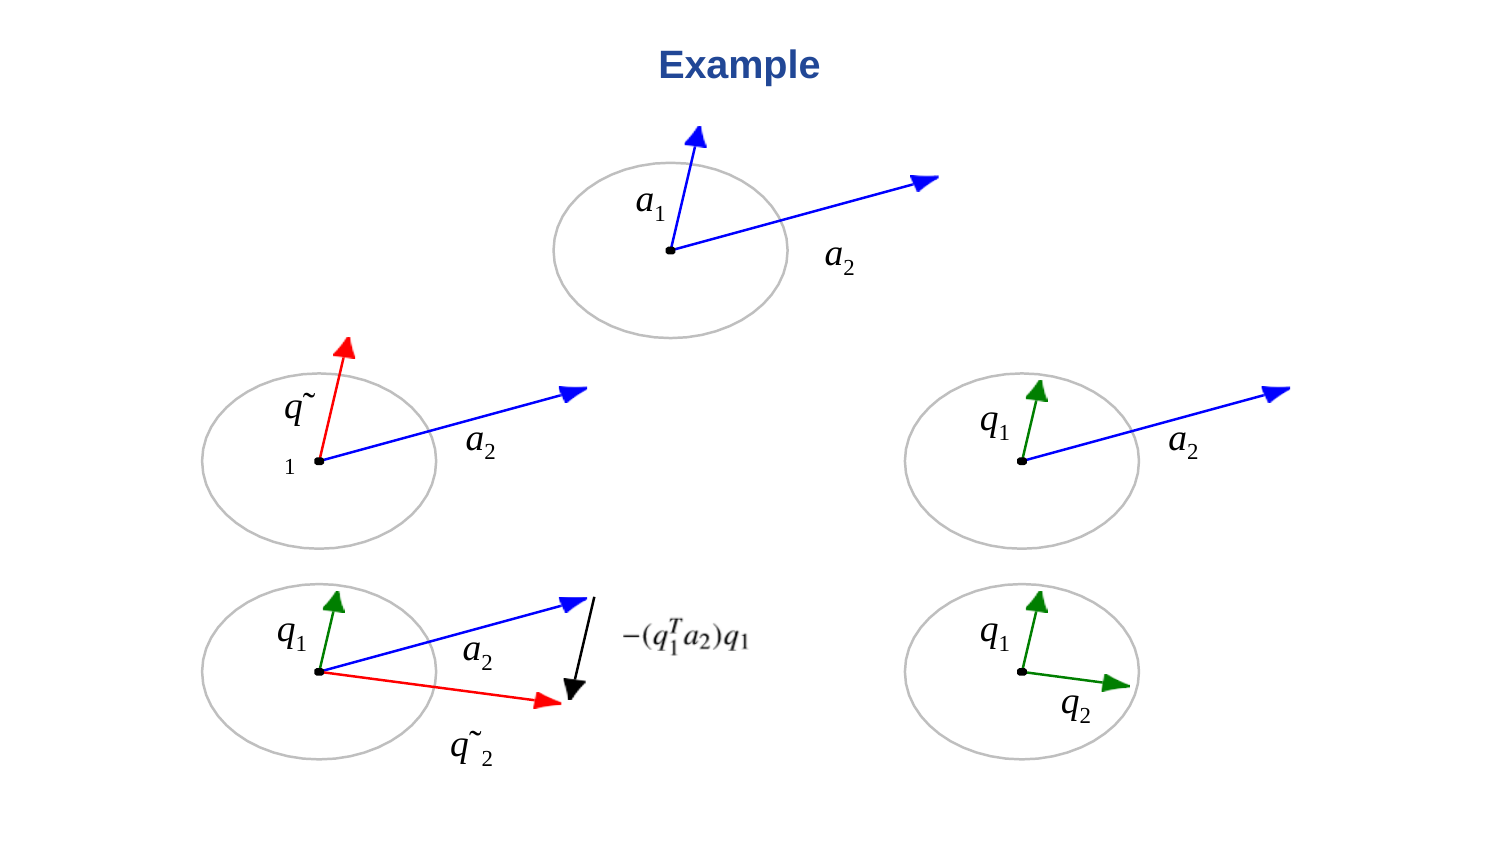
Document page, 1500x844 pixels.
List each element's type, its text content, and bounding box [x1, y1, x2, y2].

text_box [558, 597, 588, 613]
text_box [666, 247, 675, 254]
text_box Example [654, 34, 846, 81]
text_box [315, 458, 324, 465]
text_box [558, 386, 588, 403]
text_box [1017, 458, 1027, 465]
text_box [1017, 668, 1027, 675]
text_box q˜1 [279, 377, 324, 421]
text_box [202, 584, 434, 760]
text_box [1101, 674, 1130, 692]
text_box [553, 162, 788, 339]
text_box [533, 692, 562, 709]
text_box [563, 678, 586, 700]
text_box q1 [975, 387, 1020, 431]
text_box [324, 642, 437, 686]
text_box [910, 175, 939, 192]
text_box [333, 337, 356, 359]
text_box [1025, 380, 1048, 402]
text_box q1 [272, 598, 317, 642]
picture [622, 611, 785, 676]
text_box a2 q˜2 [446, 617, 506, 732]
text_box [904, 584, 1139, 760]
text_box [322, 591, 345, 613]
text_box q1 [975, 598, 1020, 642]
text_box q2 [1056, 670, 1101, 714]
text_box [1025, 591, 1048, 613]
text_box [904, 373, 1139, 549]
text_box a1 a2 [631, 168, 857, 240]
text_box a2 [1164, 406, 1209, 451]
text_box [202, 373, 437, 549]
text_box [1261, 386, 1291, 403]
text_box a2 [461, 406, 506, 451]
text_box [684, 126, 707, 148]
text_box [315, 668, 324, 675]
